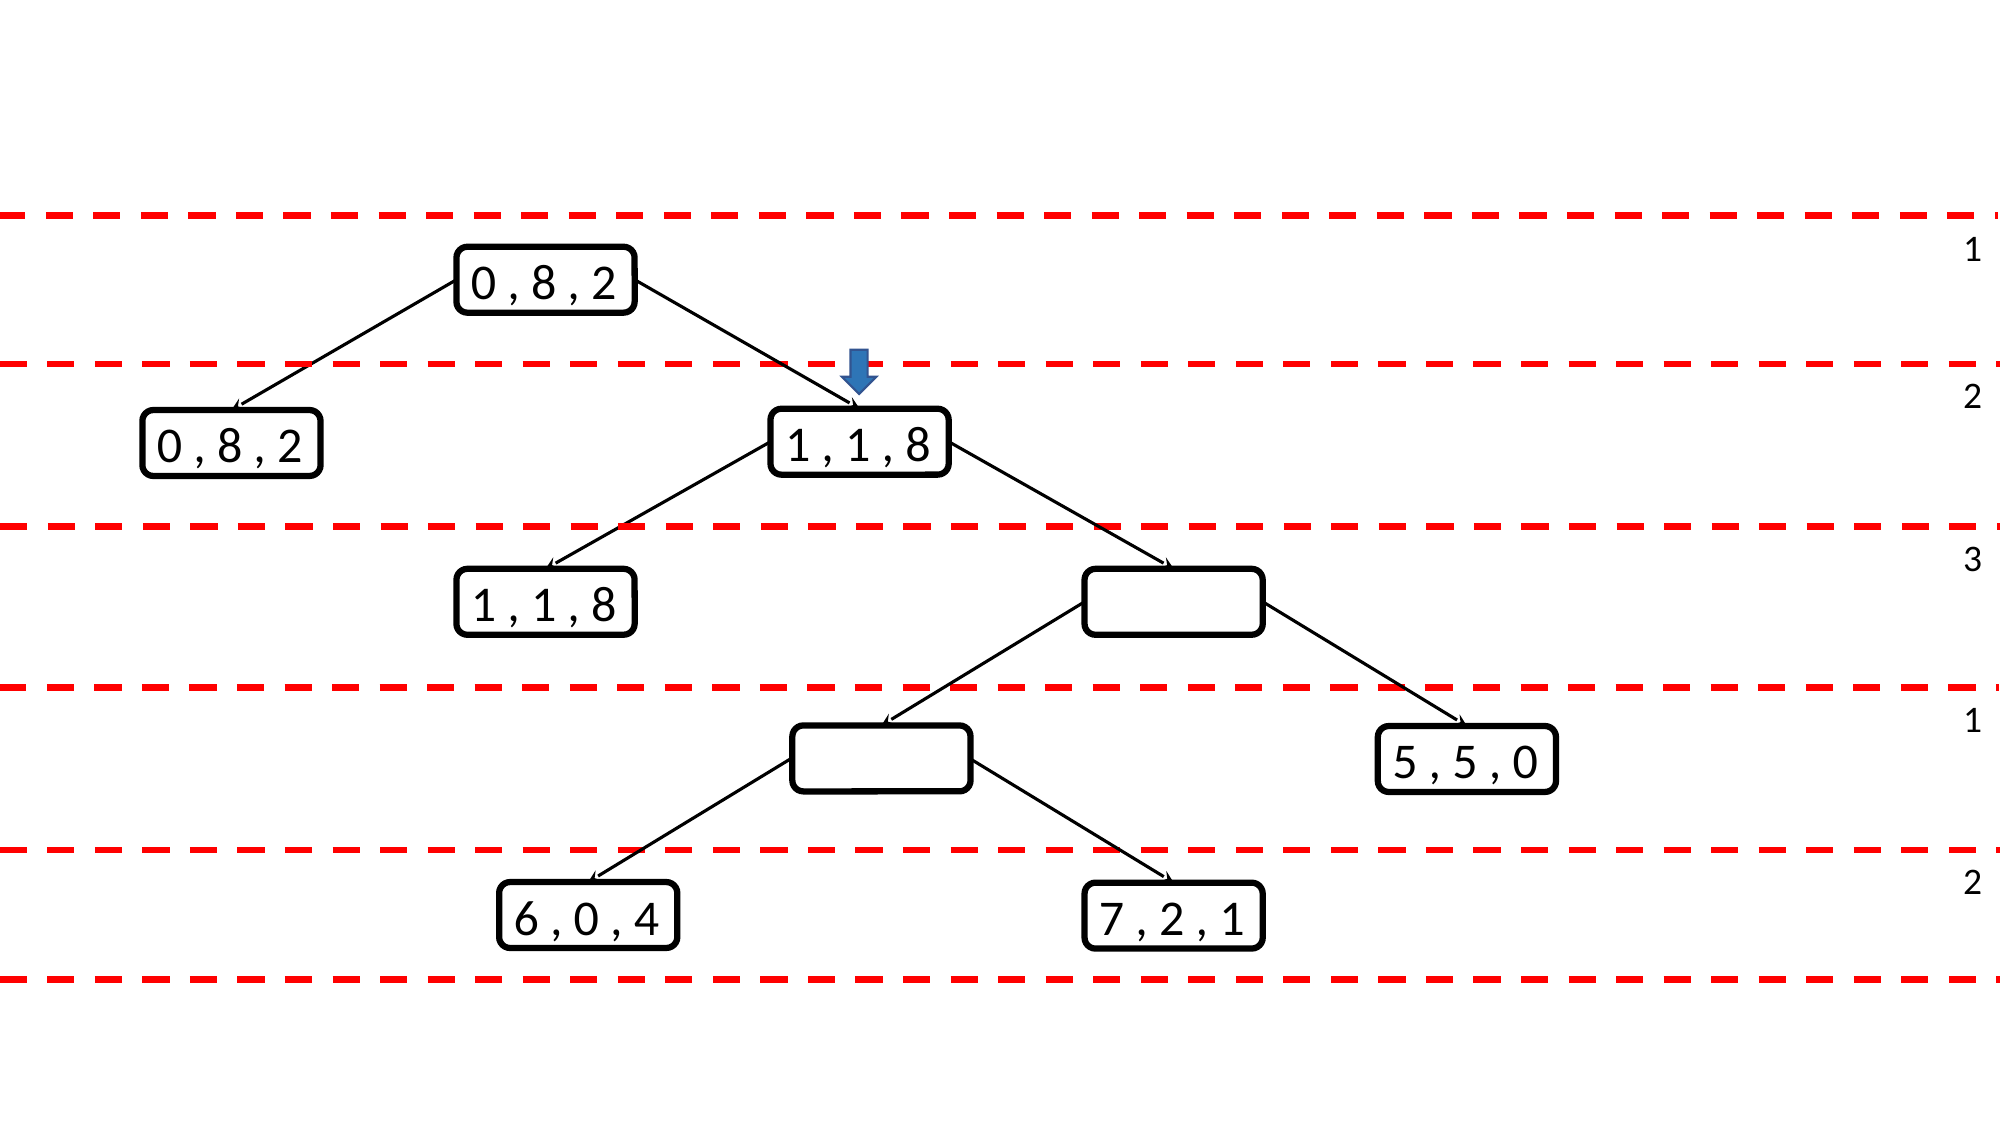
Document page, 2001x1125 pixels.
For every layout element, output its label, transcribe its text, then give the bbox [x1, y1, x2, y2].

text_box 2 [1948, 851, 1992, 909]
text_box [948, 441, 1174, 569]
text_box 1 [1948, 216, 1992, 277]
text_box 3 [1948, 527, 1992, 587]
text_box 0 , 8 , 2 [455, 245, 636, 314]
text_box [545, 441, 771, 526]
text_box 1 , 1 , 8 [455, 567, 636, 636]
text_box 7 , 2 , 1 [1083, 881, 1264, 950]
text_box 1 [1948, 688, 1992, 748]
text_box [588, 758, 792, 882]
text_box 2 [1948, 365, 1992, 424]
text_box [881, 601, 1085, 726]
text_box 0 , 8 , 2 [141, 408, 322, 478]
text_box [791, 724, 972, 793]
text_box 1 , 1 , 8 [769, 407, 950, 476]
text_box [1262, 601, 1467, 726]
text_box [1083, 567, 1264, 636]
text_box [231, 365, 457, 411]
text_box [231, 279, 457, 363]
text_box [860, 348, 869, 363]
text_box [860, 365, 879, 395]
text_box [969, 758, 1174, 883]
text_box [545, 527, 771, 569]
text_box 6 , 0 , 4 [498, 881, 679, 950]
text_box 5 , 5 , 0 [1376, 724, 1558, 794]
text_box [634, 279, 860, 409]
